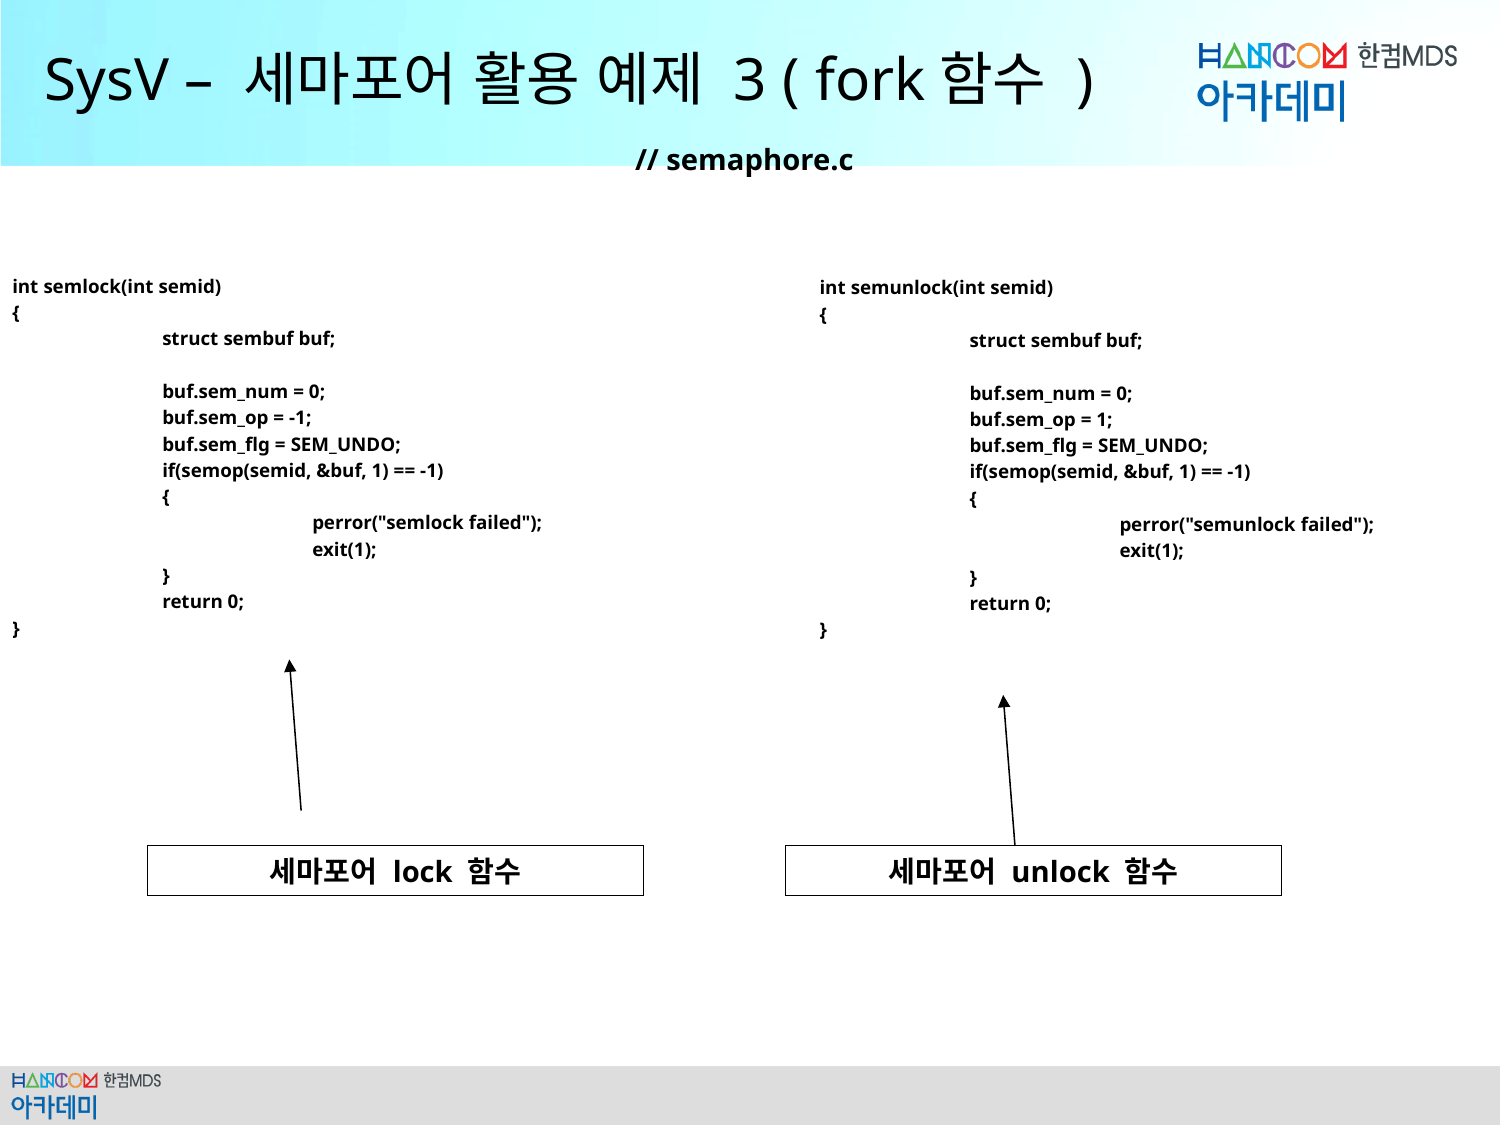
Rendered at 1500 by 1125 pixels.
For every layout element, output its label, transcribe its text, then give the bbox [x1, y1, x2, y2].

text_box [1002, 694, 1016, 847]
picture [11, 1072, 161, 1120]
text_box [288, 659, 302, 811]
picture [2, 0, 1500, 166]
text_box int semunlock(int semid) { struct sembuf buf; buf.sem_num = 0; buf.sem_op = 1; buf.sem_flg = SEM_UNDO; if(semop(semid, &buf, 1) == -1) { perror("semunlock failed"); exit(1); } return 0; } [804, 268, 1500, 648]
text_box // semaphore.c [490, 133, 999, 184]
text_box 세마포어 unlock 함수 [785, 845, 1282, 896]
text_box 세마포어 lock 함수 [147, 845, 644, 896]
text_box int semlock(int semid) { struct sembuf buf; buf.sem_num = 0; buf.sem_op = -1; buf.sem_flg = SEM_UNDO; if(semop(semid, &buf, 1) == -1) { perror("semlock failed"); exit(1); } return 0; } [0, 267, 715, 646]
title SysV – 세마포어 활용 예제 3 ( fork함수 ) [29, 18, 1460, 135]
